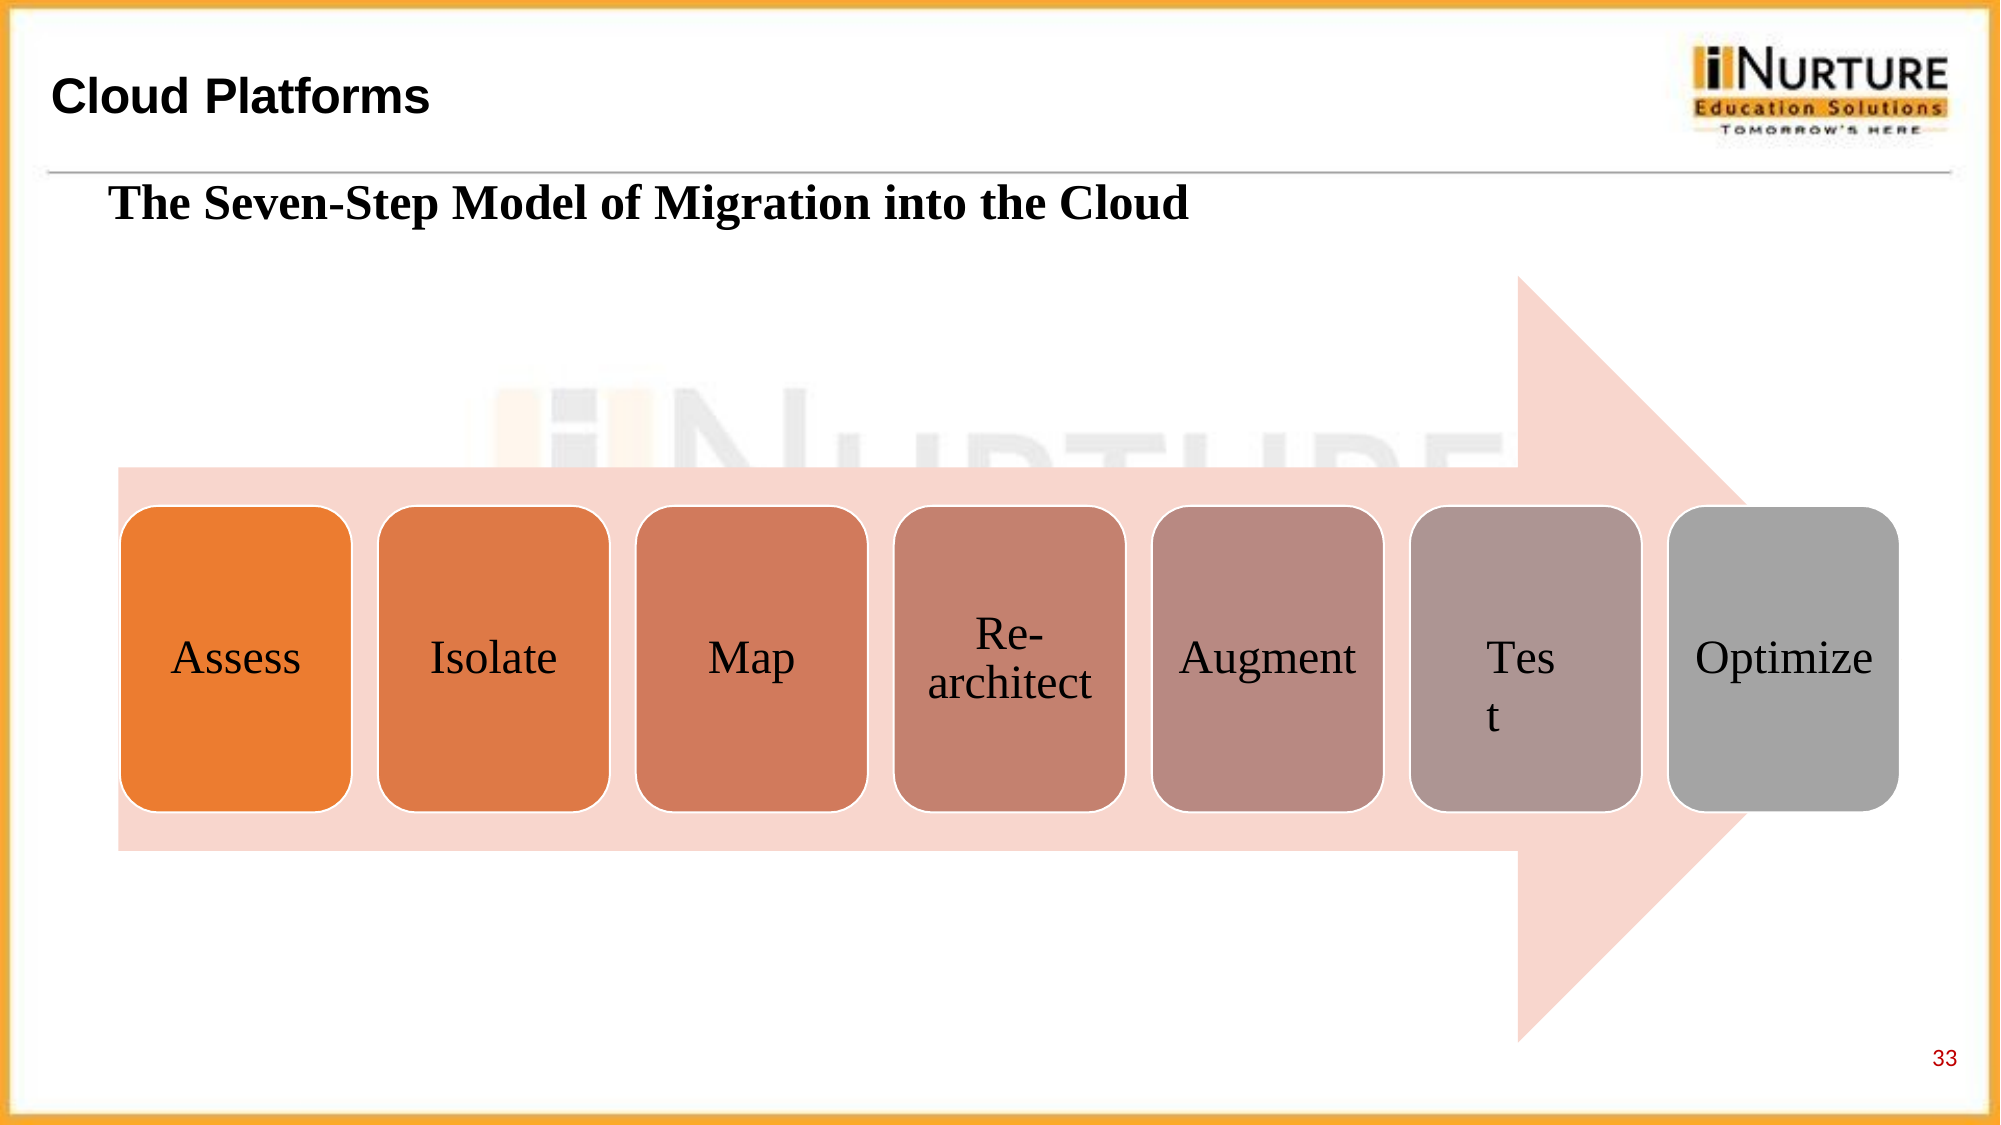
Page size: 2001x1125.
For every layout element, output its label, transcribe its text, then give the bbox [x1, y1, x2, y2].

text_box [1150, 504, 1386, 814]
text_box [892, 504, 1128, 814]
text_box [634, 504, 870, 814]
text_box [1666, 504, 1902, 814]
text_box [1408, 504, 1644, 814]
text_box 33 [1930, 1045, 1960, 1072]
text_box The Seven-Step Model of Migration into the Cloud [105, 167, 1192, 230]
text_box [118, 275, 1902, 1044]
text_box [376, 504, 612, 814]
picture [0, 0, 2000, 1125]
title Cloud Platforms [48, 61, 433, 251]
